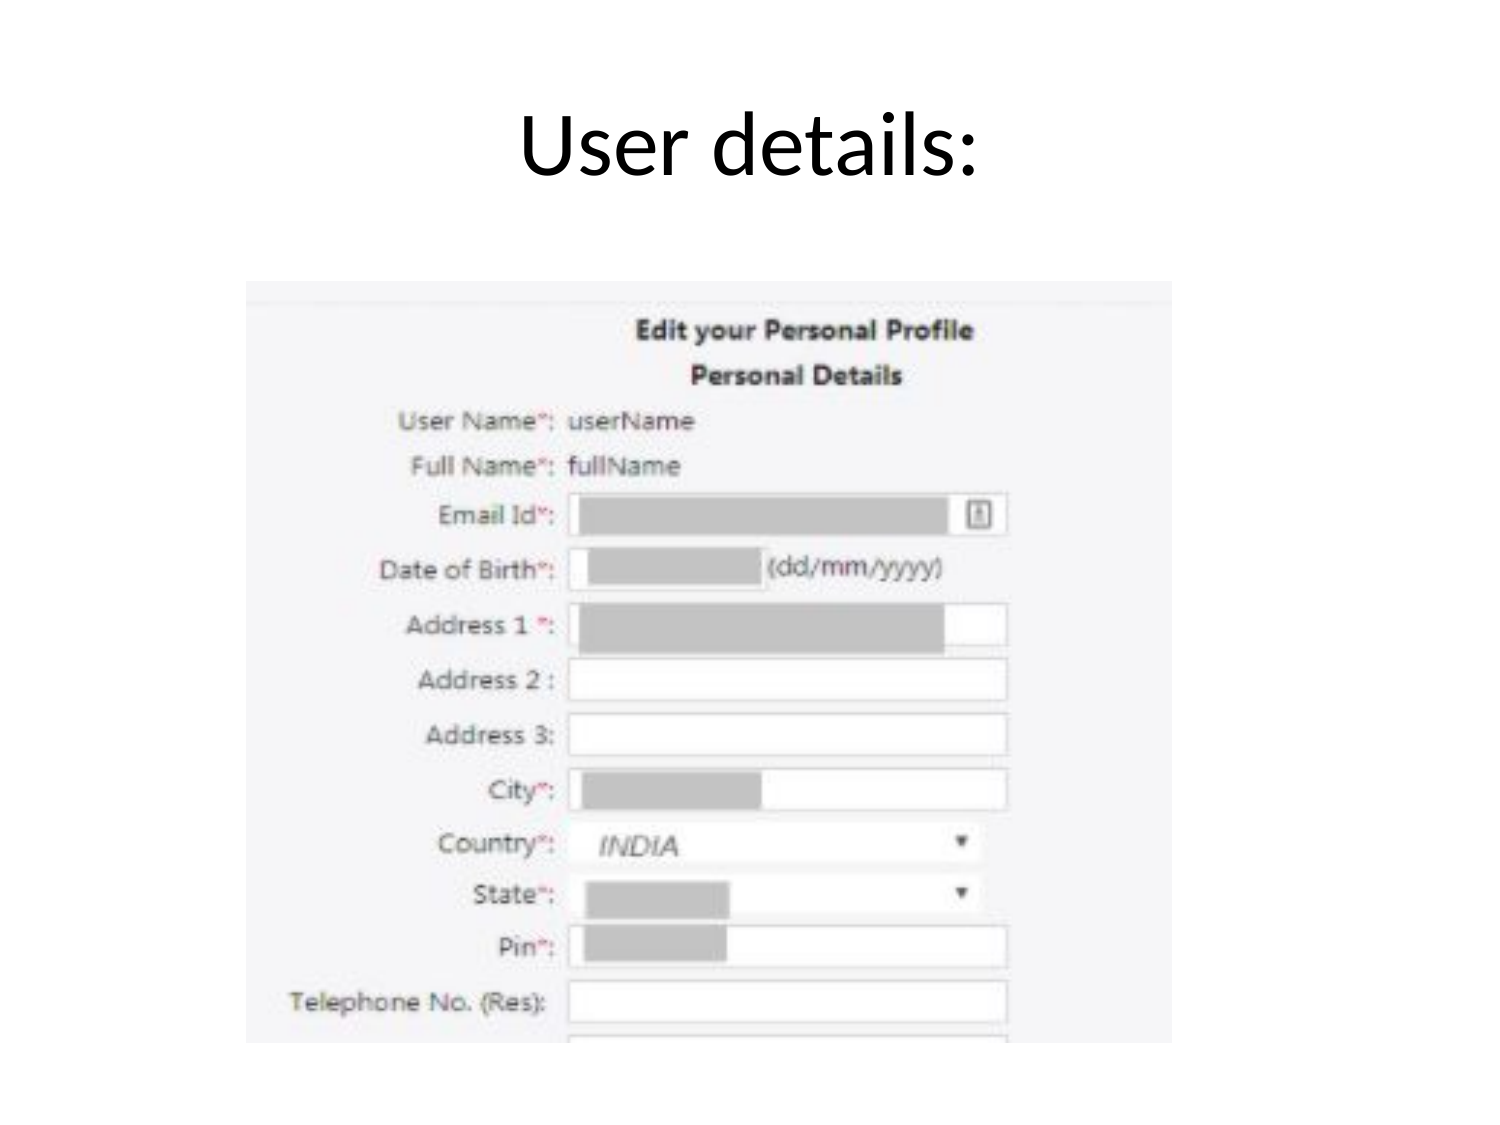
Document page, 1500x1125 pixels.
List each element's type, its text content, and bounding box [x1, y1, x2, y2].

title User details: [75, 45, 1425, 233]
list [245, 280, 1173, 1044]
